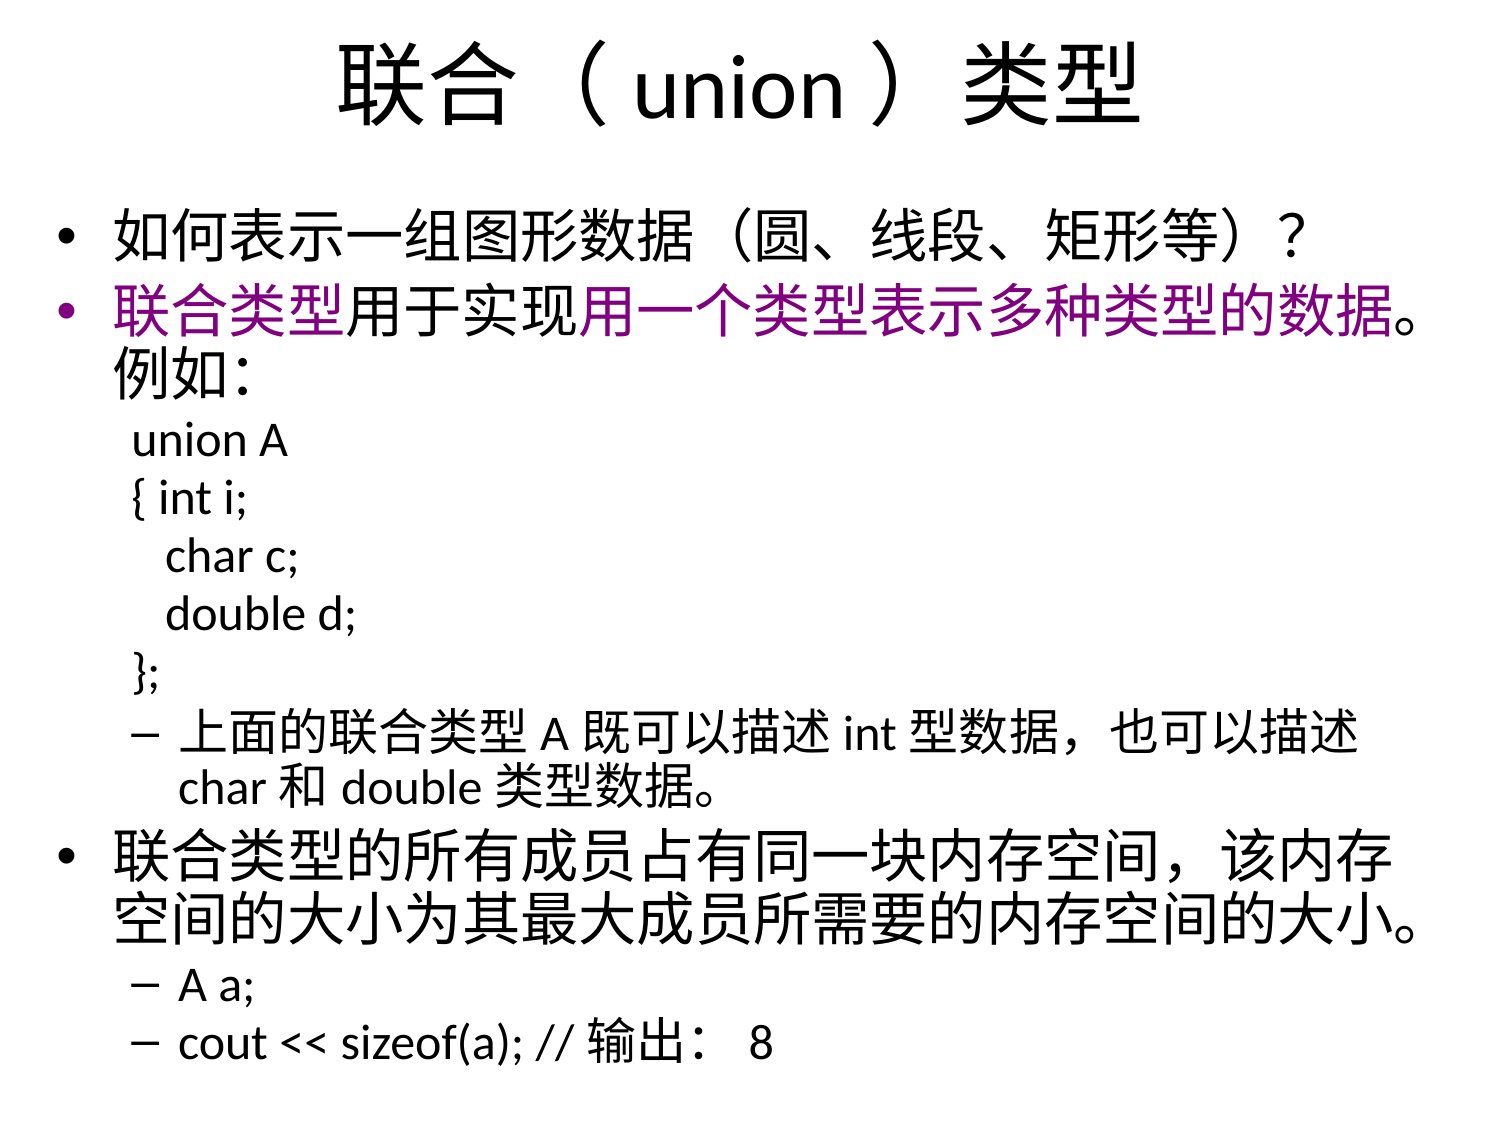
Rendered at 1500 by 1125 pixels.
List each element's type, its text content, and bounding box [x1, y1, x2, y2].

title 联合（union）类型 [112, 14, 1388, 149]
list 如何表示一组图形数据（圆、线段、矩形等）？ 联合类型用于实现用一个类型表示多种类型的数据。例如： union A { int i; char c; double d; }; 上面的联合类型A既可以描述int型数据，也可以描述char和double类型数据。 联合类型的所有成员占有同一块内存空间，该内存空间的大小为其最大成员所需要的内存空间的大小。 A a; cout << sizeof(a); //输出：8 [41, 200, 1459, 1125]
